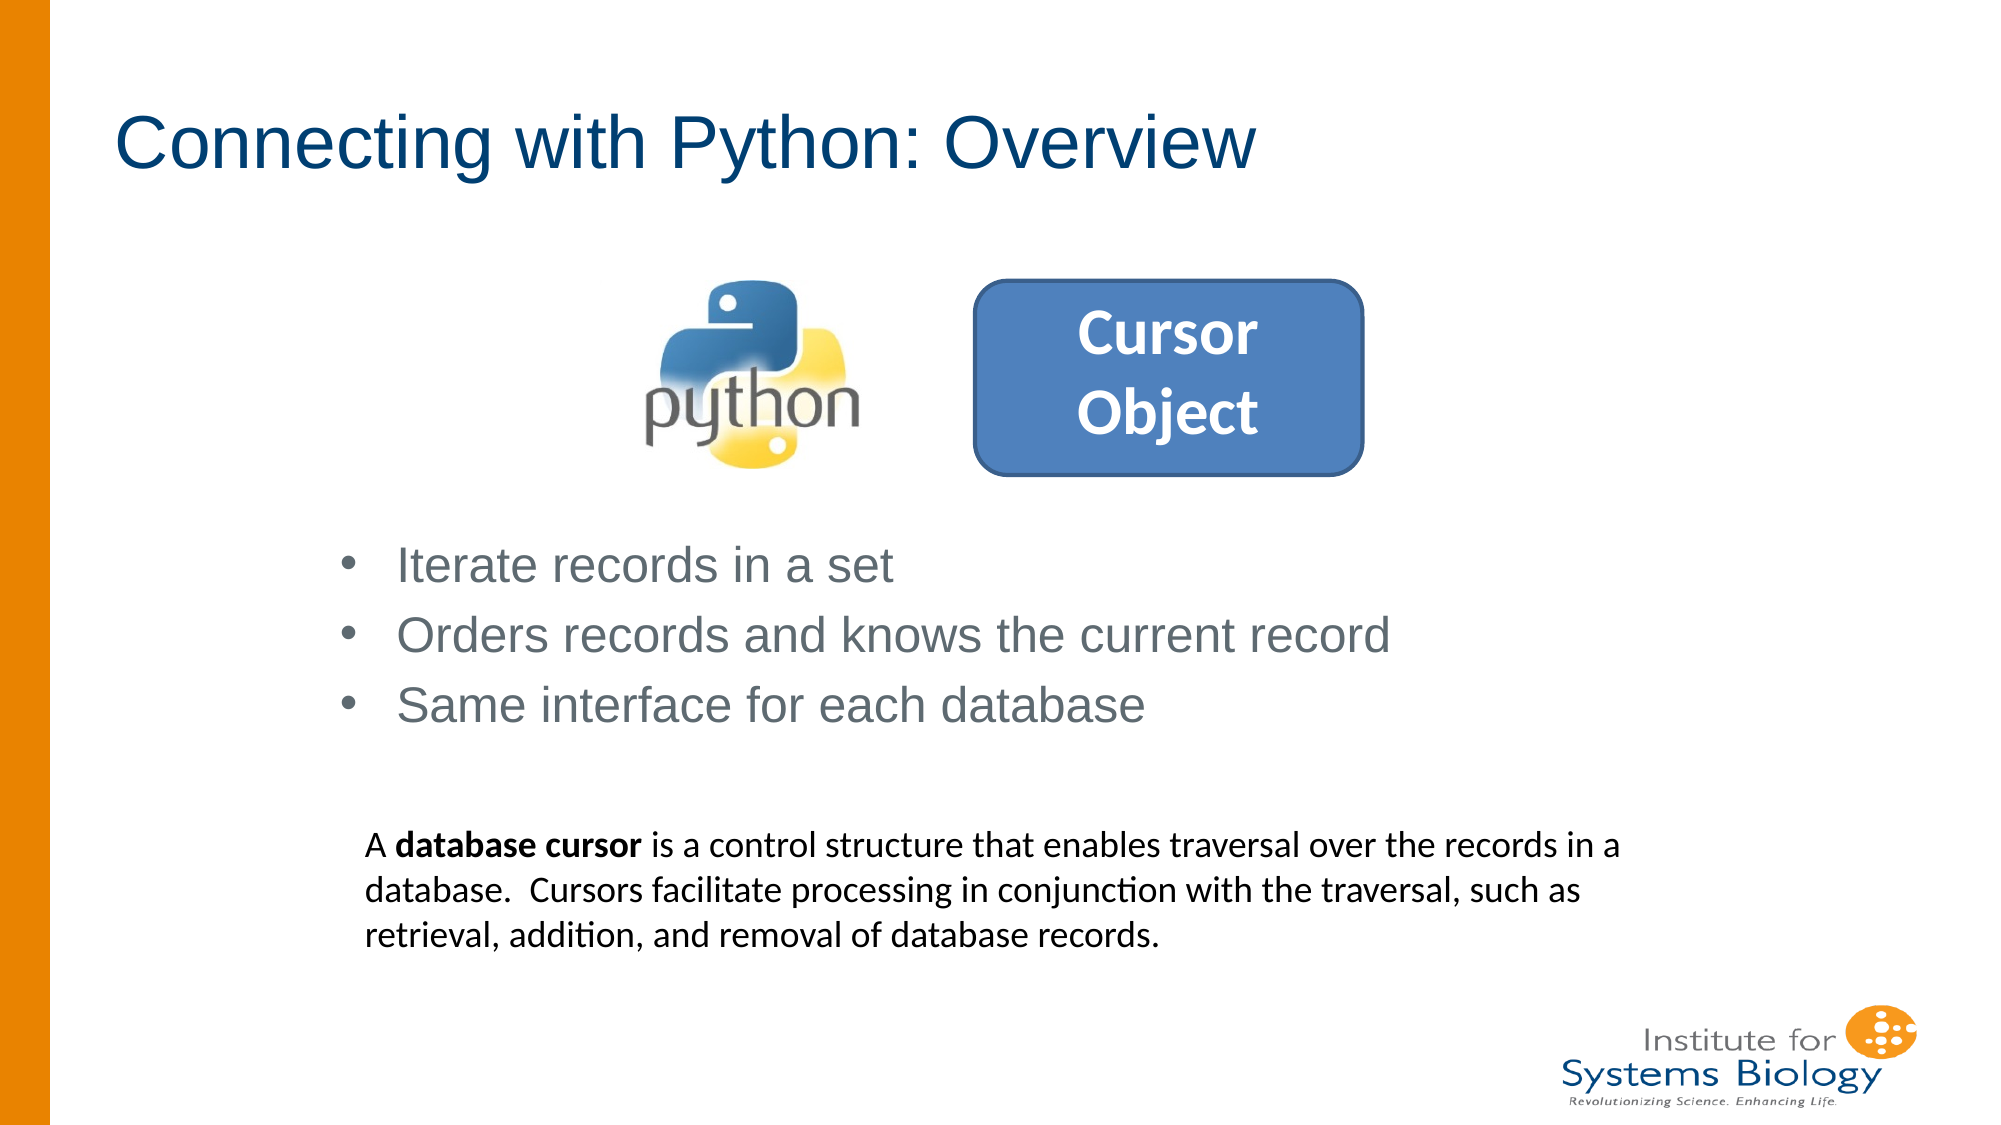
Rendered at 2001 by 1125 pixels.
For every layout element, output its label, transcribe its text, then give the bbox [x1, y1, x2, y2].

text_box A database cursor is a control structure that enables traversal over the records in a database. Cursors facilitate processing in conjunction with the traversal, such as retrieval, addition, and removal of database records. [350, 812, 1650, 963]
picture [599, 280, 905, 469]
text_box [974, 280, 1363, 476]
picture [1550, 999, 1937, 1113]
list Iterate records in a set Orders records and knows the current record Same interface for each database [324, 525, 1675, 788]
text_box ODC driver [906, 249, 1157, 425]
title Connecting with Python: Overview [99, 45, 1900, 233]
